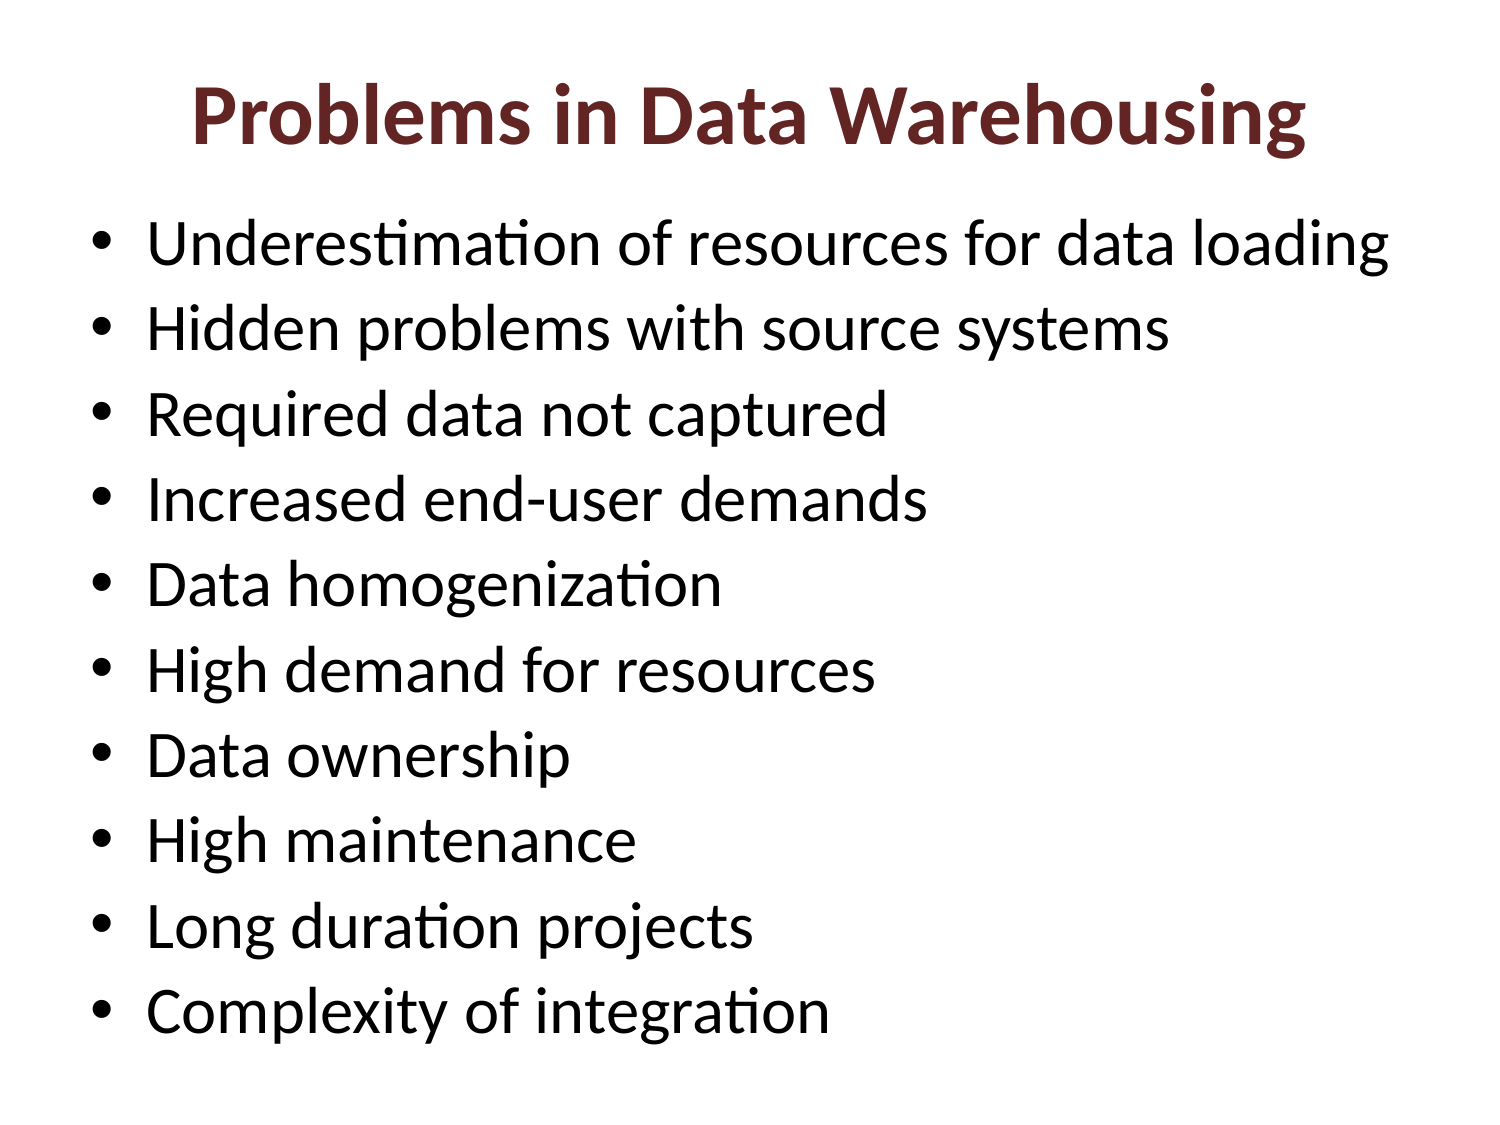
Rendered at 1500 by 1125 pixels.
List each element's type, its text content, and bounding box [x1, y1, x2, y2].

title Problems in Data Warehousing [75, 50, 1425, 171]
list Underestimation of resources for data loading Hidden problems with source systems Required data not captured Increased end-user demands Data homogenization High demand for resources Data ownership High maintenance Long duration projects Complexity of integration [75, 200, 1425, 1075]
